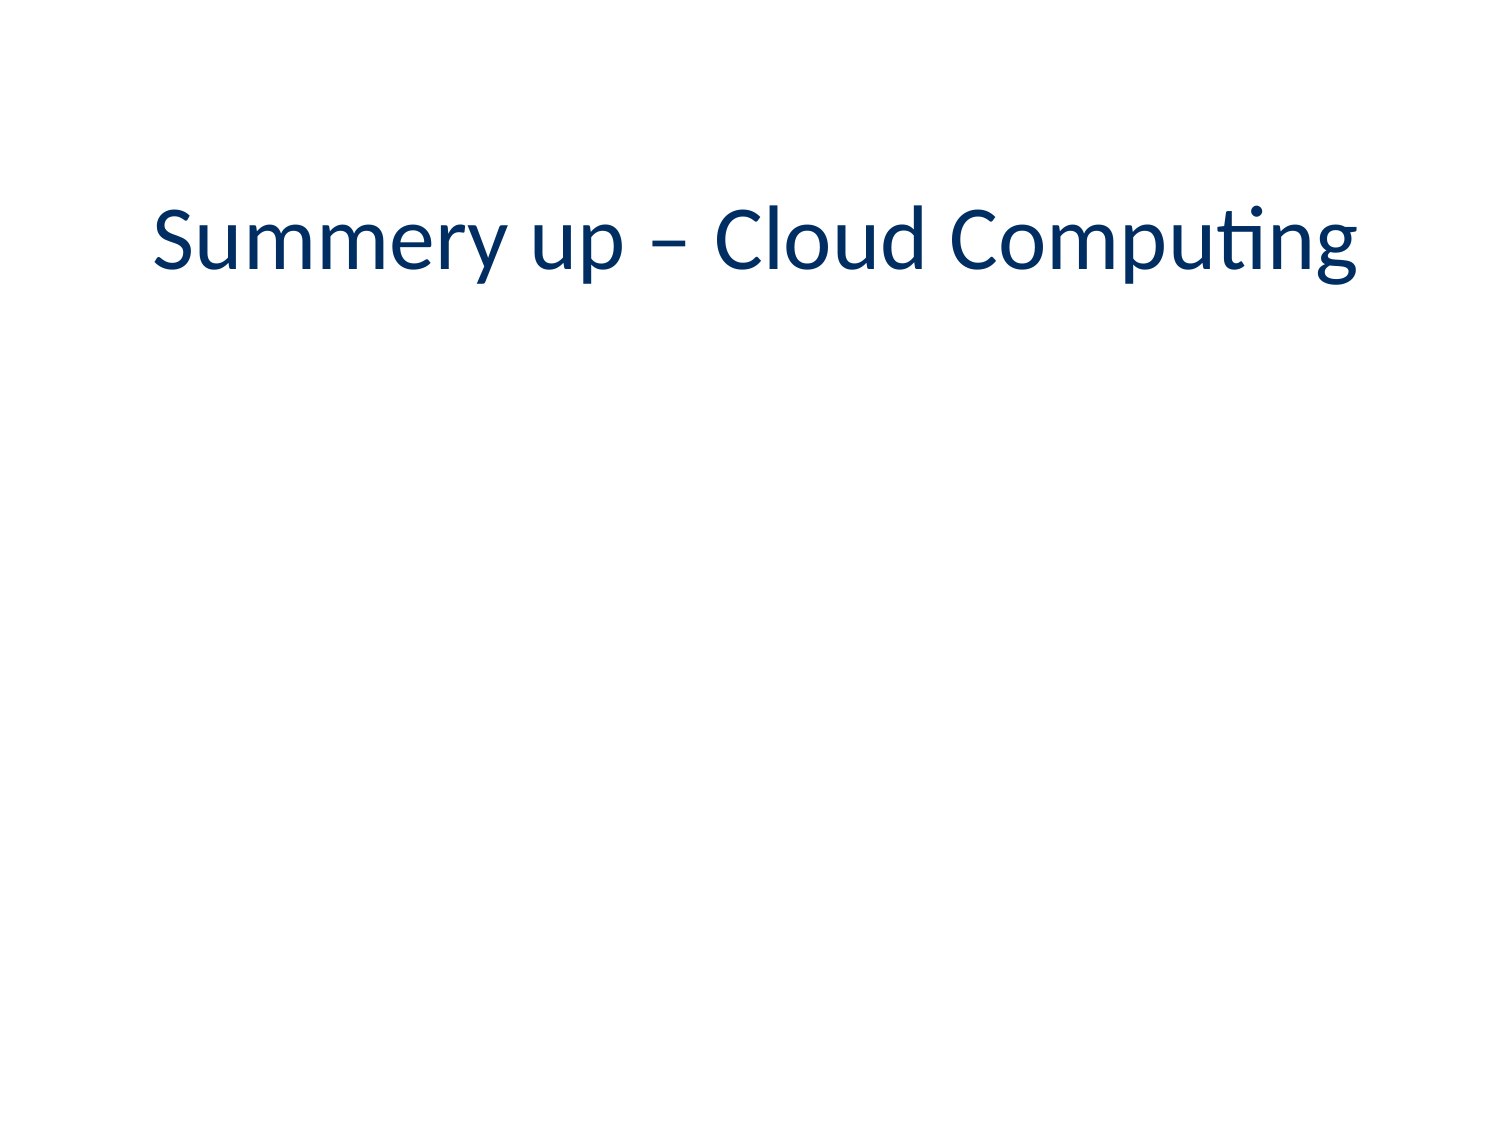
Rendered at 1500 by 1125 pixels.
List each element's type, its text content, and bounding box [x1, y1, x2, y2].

title Summery up – Cloud Computing [50, 112, 1463, 354]
